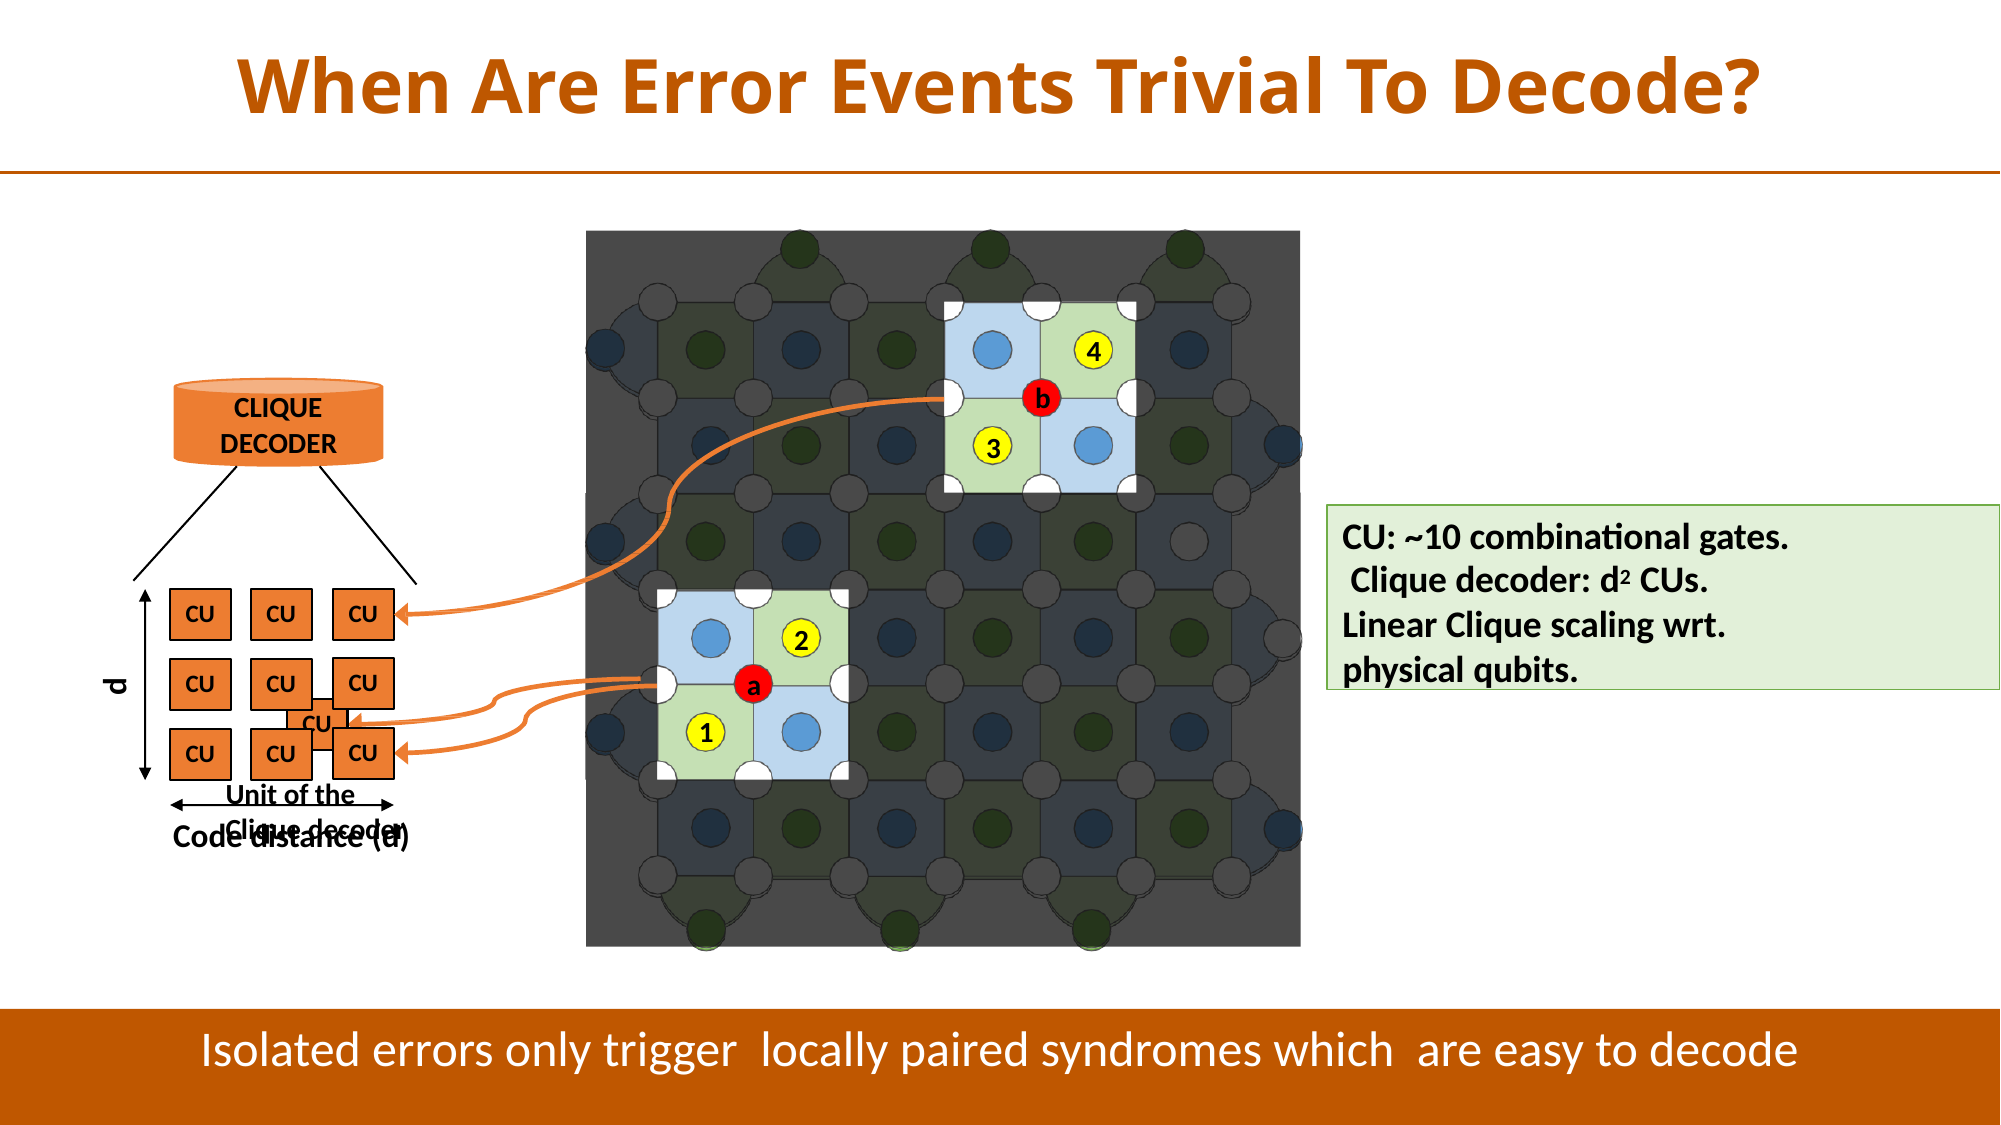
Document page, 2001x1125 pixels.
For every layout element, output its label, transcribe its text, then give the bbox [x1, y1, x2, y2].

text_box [585, 229, 1303, 949]
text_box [168, 657, 233, 712]
text_box [170, 798, 394, 811]
text_box Code distance (d) [170, 811, 415, 854]
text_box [331, 635, 396, 642]
text_box When Are Error Events Trivial To Decode? [13, 6, 1987, 171]
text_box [173, 377, 384, 395]
text_box [138, 635, 152, 781]
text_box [168, 635, 233, 642]
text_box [168, 727, 233, 782]
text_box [131, 396, 945, 627]
text_box Unit of the Clique decoder [223, 773, 409, 811]
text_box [249, 657, 314, 712]
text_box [249, 727, 314, 782]
text_box Isolated errors only trigger locally paired syndromes which are easy to decode [0, 1008, 2000, 1125]
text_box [331, 726, 396, 781]
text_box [331, 656, 396, 710]
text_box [249, 635, 658, 766]
text_box CU: ~10 combinational gates. Clique decoder: d2 CUs. Linear Clique scaling wrt. physical qubits. [1327, 505, 2000, 690]
text_box d [93, 675, 138, 698]
